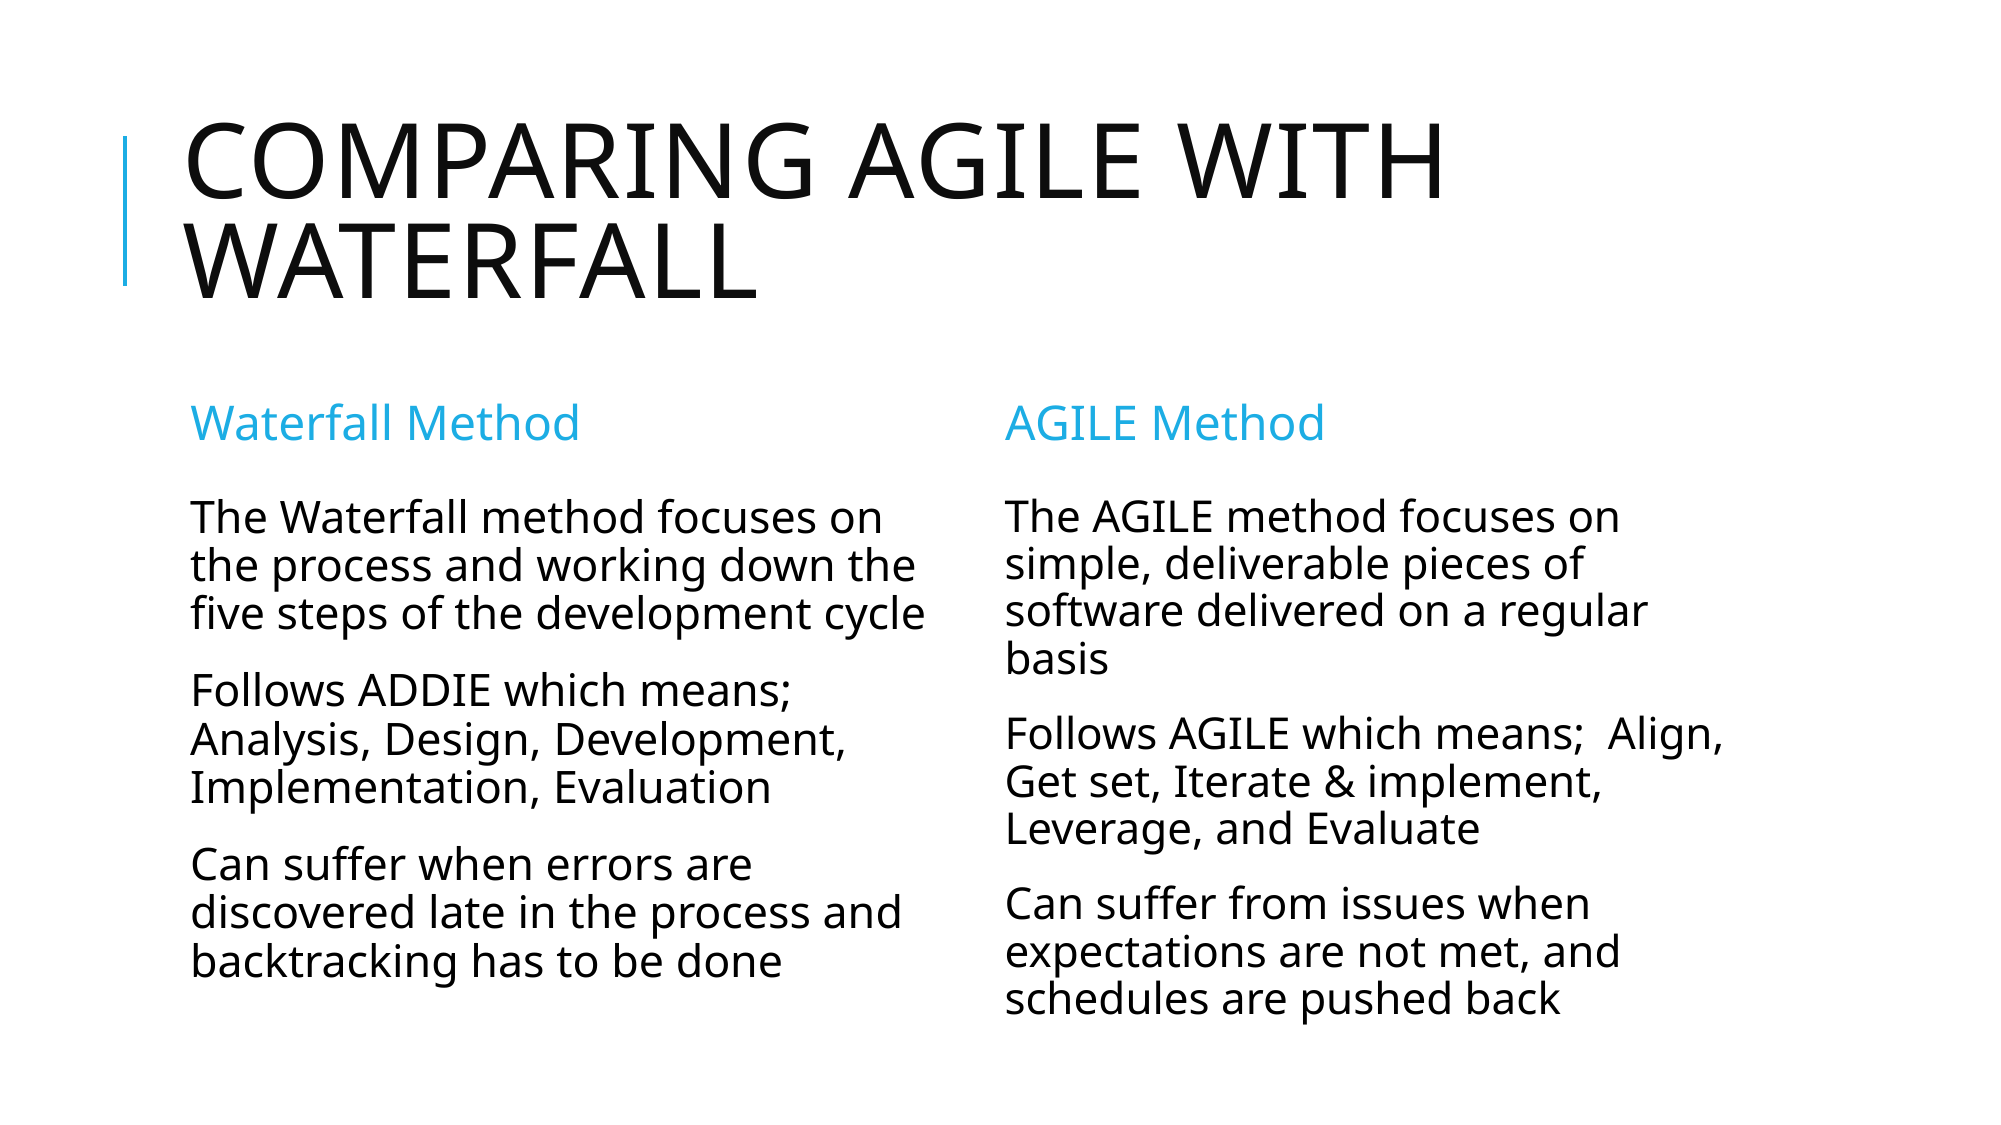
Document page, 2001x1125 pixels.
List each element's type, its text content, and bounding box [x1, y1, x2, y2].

list AGILE Method [982, 357, 1763, 486]
list The AGILE method focuses on simple, deliverable pieces of software delivered on a regular basis Follows AGILE which means; Align, Get set, Iterate & implement, Leverage, and Evaluate Can suffer from issues when expectations are not met, and schedules are pushed back [982, 486, 1763, 1035]
title Comparing AGILE with Waterfall [168, 96, 1763, 342]
list The Waterfall method focuses on the process and working down the five steps of the development cycle Follows ADDIE which means; Analysis, Design, Development, Implementation, Evaluation Can suffer when errors are discovered late in the process and backtracking has to be done [168, 486, 948, 1035]
list Waterfall Method [168, 357, 948, 486]
